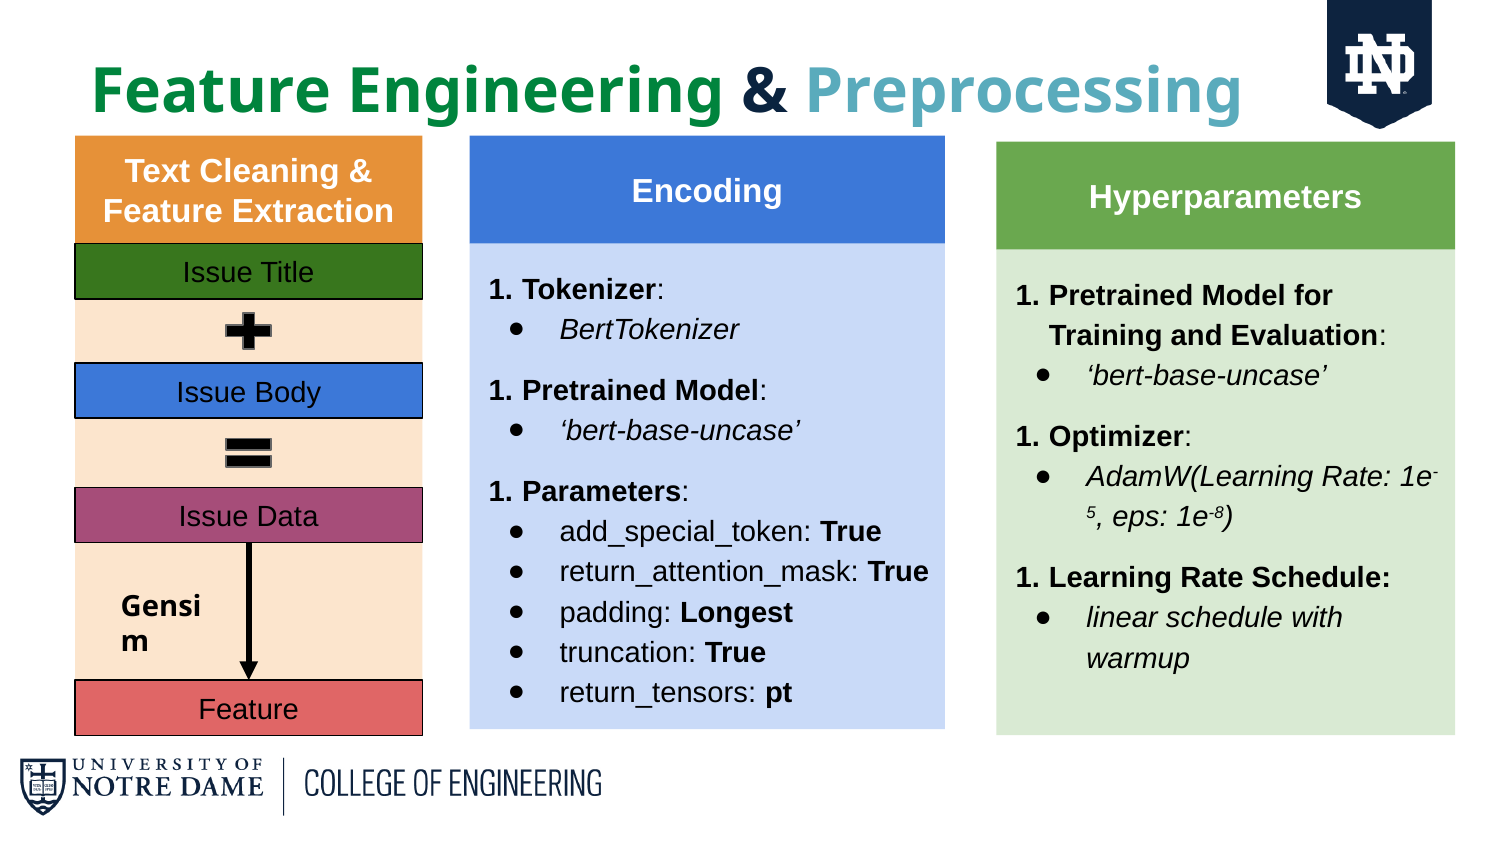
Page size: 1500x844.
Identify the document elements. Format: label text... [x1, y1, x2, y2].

text_box Encoding [469, 135, 945, 243]
title Feature Engineering & Preprocessing [75, 33, 1425, 142]
text_box [75, 543, 246, 680]
text_box [75, 299, 423, 363]
text_box Pretrained Model for Training and Evaluation: ‘bert-base-uncase’ Optimizer: AdamW(Learning Rate: 1e-5, eps: 1e-8) Learning Rate Schedule: linear schedule with warmup [996, 249, 1456, 736]
text_box Issue Data [75, 487, 423, 543]
text_box Hyperparameters [996, 141, 1456, 249]
text_box [226, 312, 272, 349]
text_box Feature [75, 680, 423, 736]
text_box Gensim [105, 572, 244, 673]
text_box [75, 419, 423, 487]
text_box [226, 455, 272, 468]
picture [1327, 0, 1432, 129]
text_box Text Cleaning & Feature Extraction [75, 135, 423, 243]
picture [20, 757, 601, 816]
text_box Issue Title [75, 243, 423, 299]
text_box Tokenizer: BertTokenizer Pretrained Model: ‘bert-base-uncase’ Parameters: add_special_token: True return_attention_mask: True padding: Longest truncation: True return_tensors: pt [469, 243, 945, 730]
text_box Issue Body [75, 363, 423, 419]
text_box [226, 438, 272, 450]
text_box [252, 543, 423, 680]
